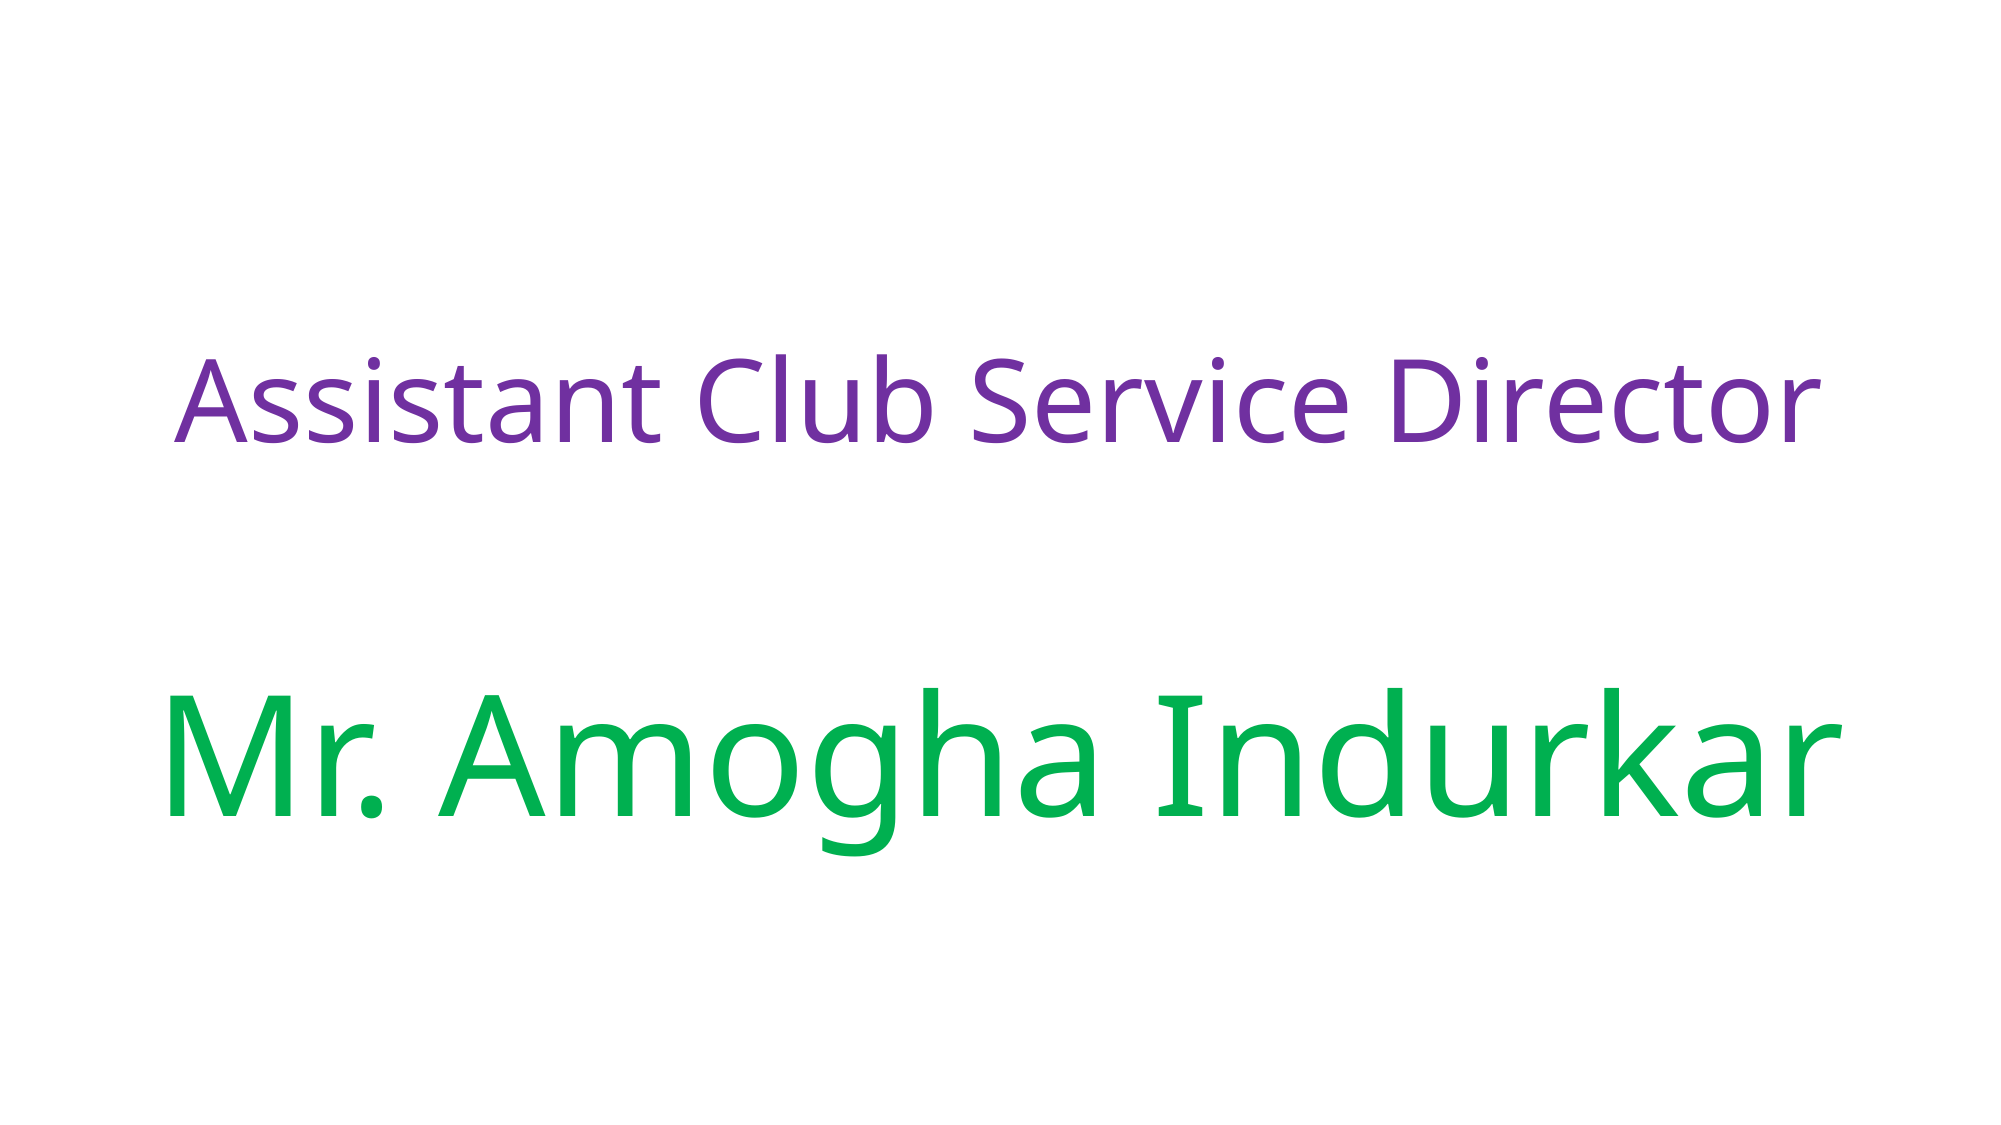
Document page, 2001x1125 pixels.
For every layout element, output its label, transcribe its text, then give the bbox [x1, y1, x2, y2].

title Assistant Club Service Director [137, 296, 1863, 515]
text_box Mr. Amogha Indurkar [137, 652, 1863, 871]
